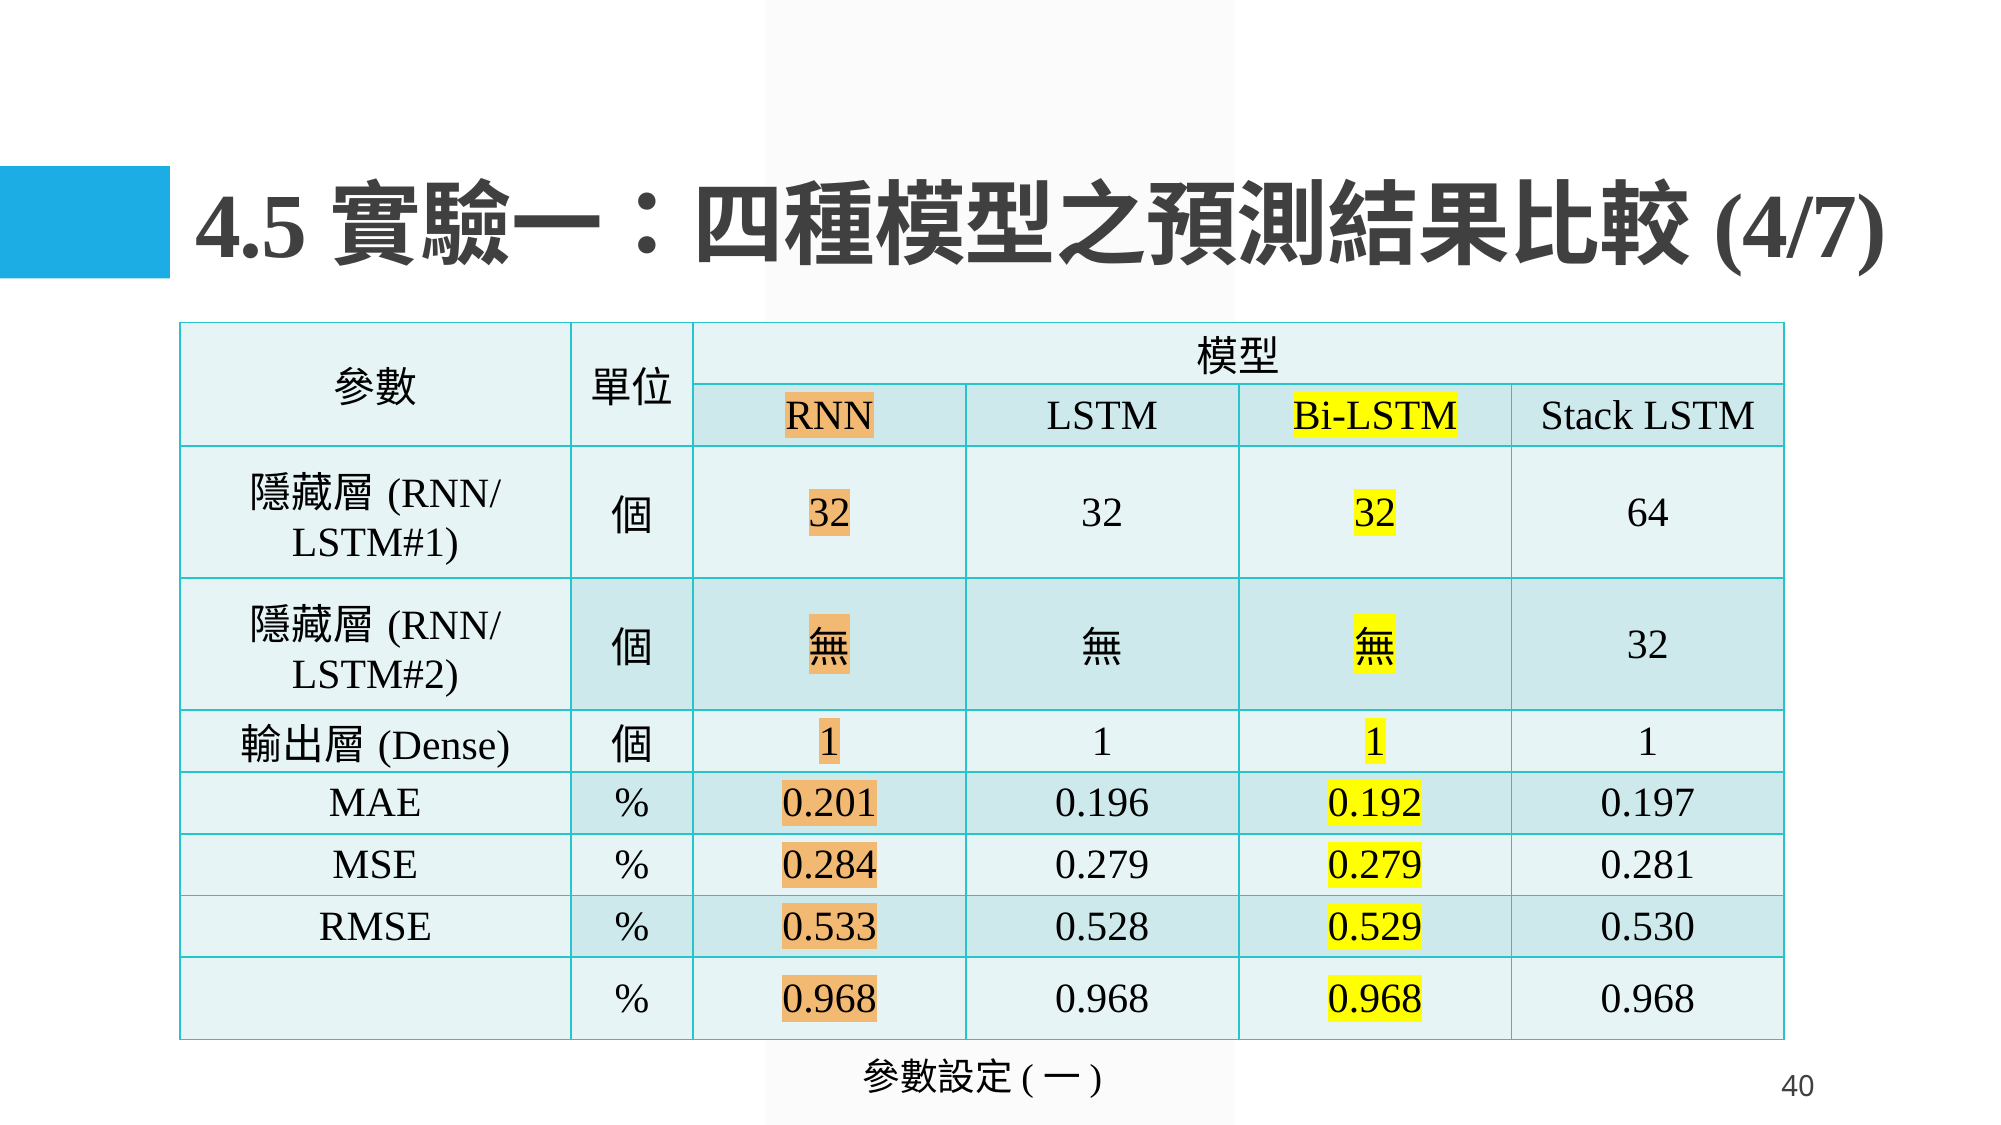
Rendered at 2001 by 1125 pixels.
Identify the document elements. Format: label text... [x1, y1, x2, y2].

slide_number 40 [1702, 1057, 1830, 1118]
title 4.5實驗一：四種模型之預測結果比較(4/7) [180, 47, 1905, 285]
text_box 參數設定(一) [790, 1045, 1175, 1106]
